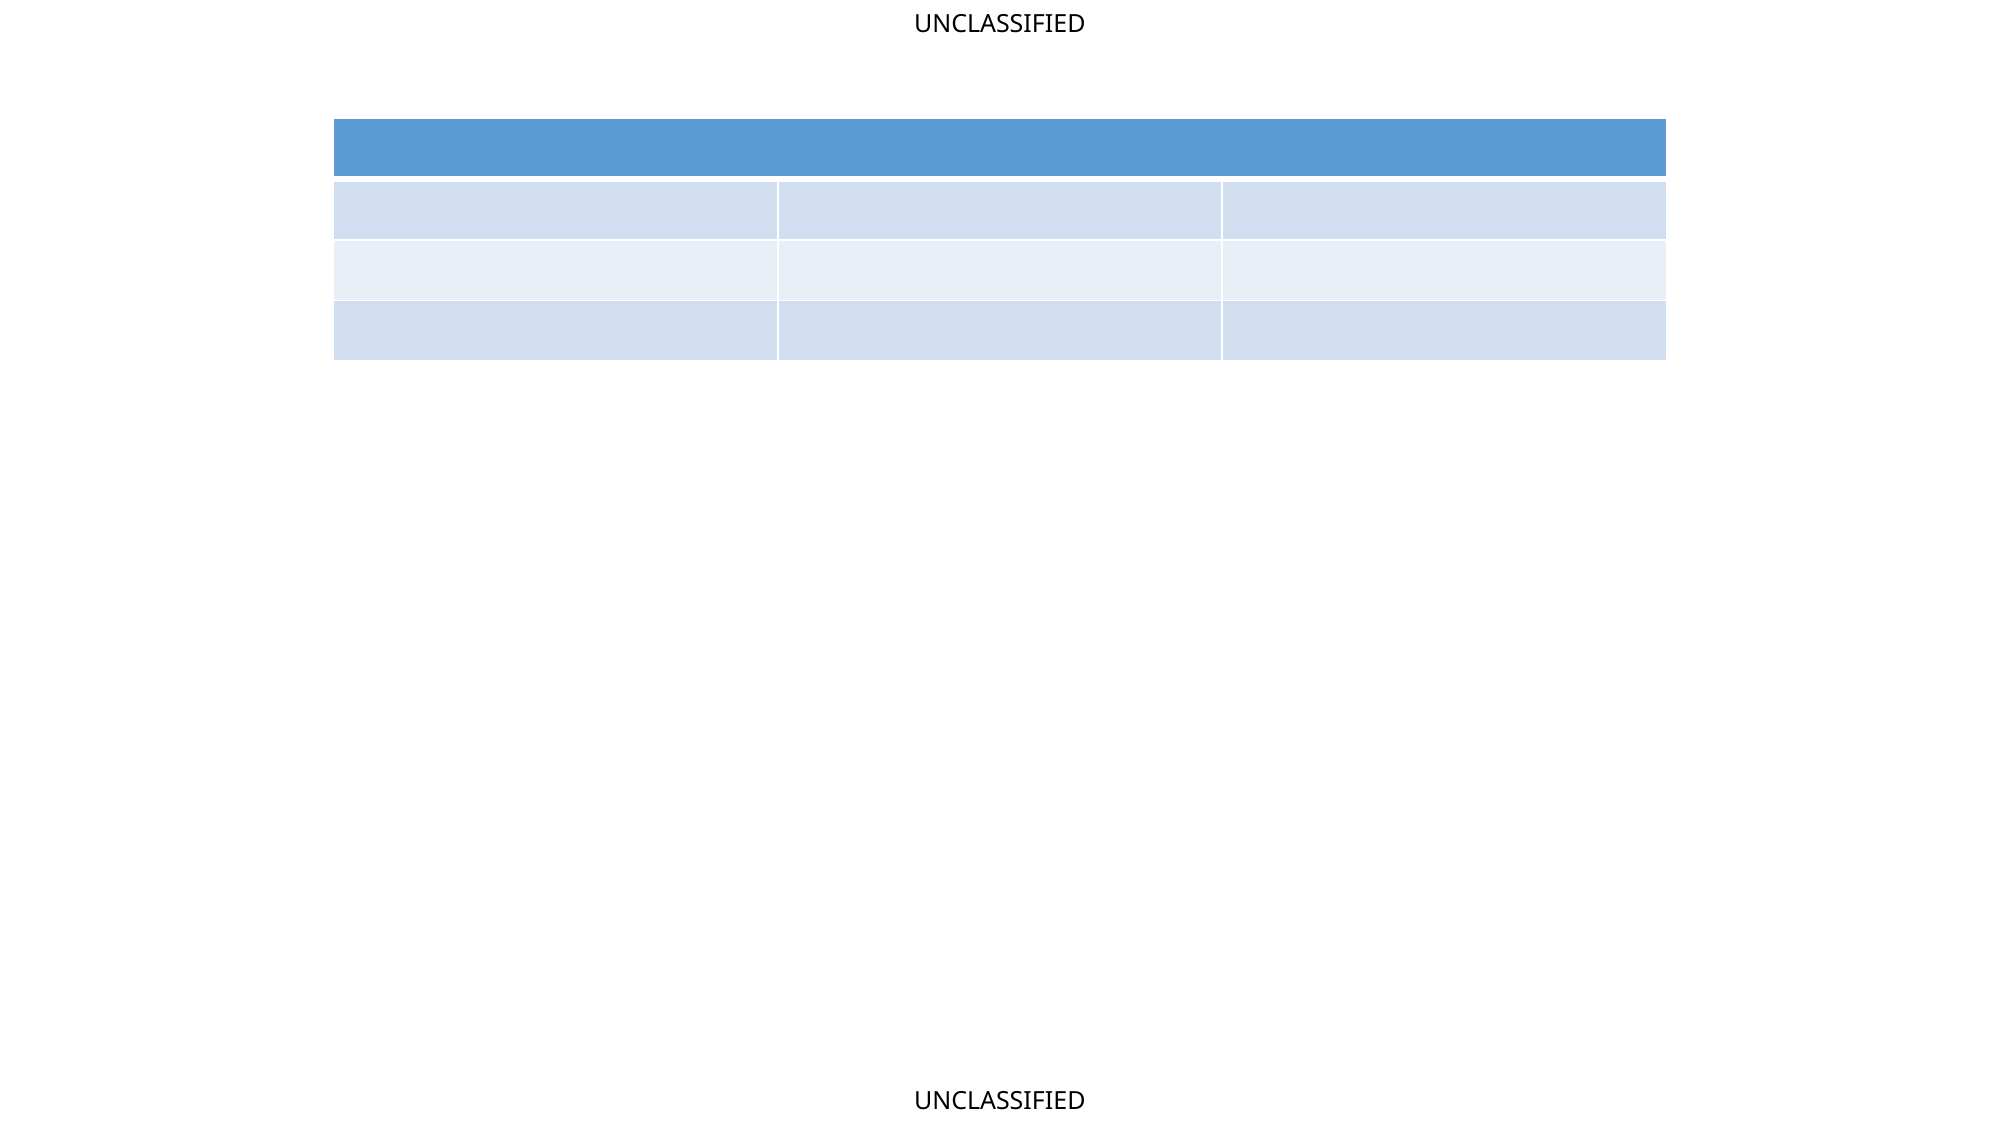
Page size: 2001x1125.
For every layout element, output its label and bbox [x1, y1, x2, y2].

table_cell [1223, 241, 1666, 300]
table_cell [334, 241, 777, 300]
table_cell [1223, 182, 1666, 239]
table_header [334, 119, 1666, 176]
table_cell [1223, 301, 1666, 360]
table_cell [779, 182, 1221, 239]
table_cell [779, 301, 1221, 360]
table_cell [779, 241, 1221, 300]
table_cell [334, 182, 777, 239]
table_cell [334, 301, 777, 360]
